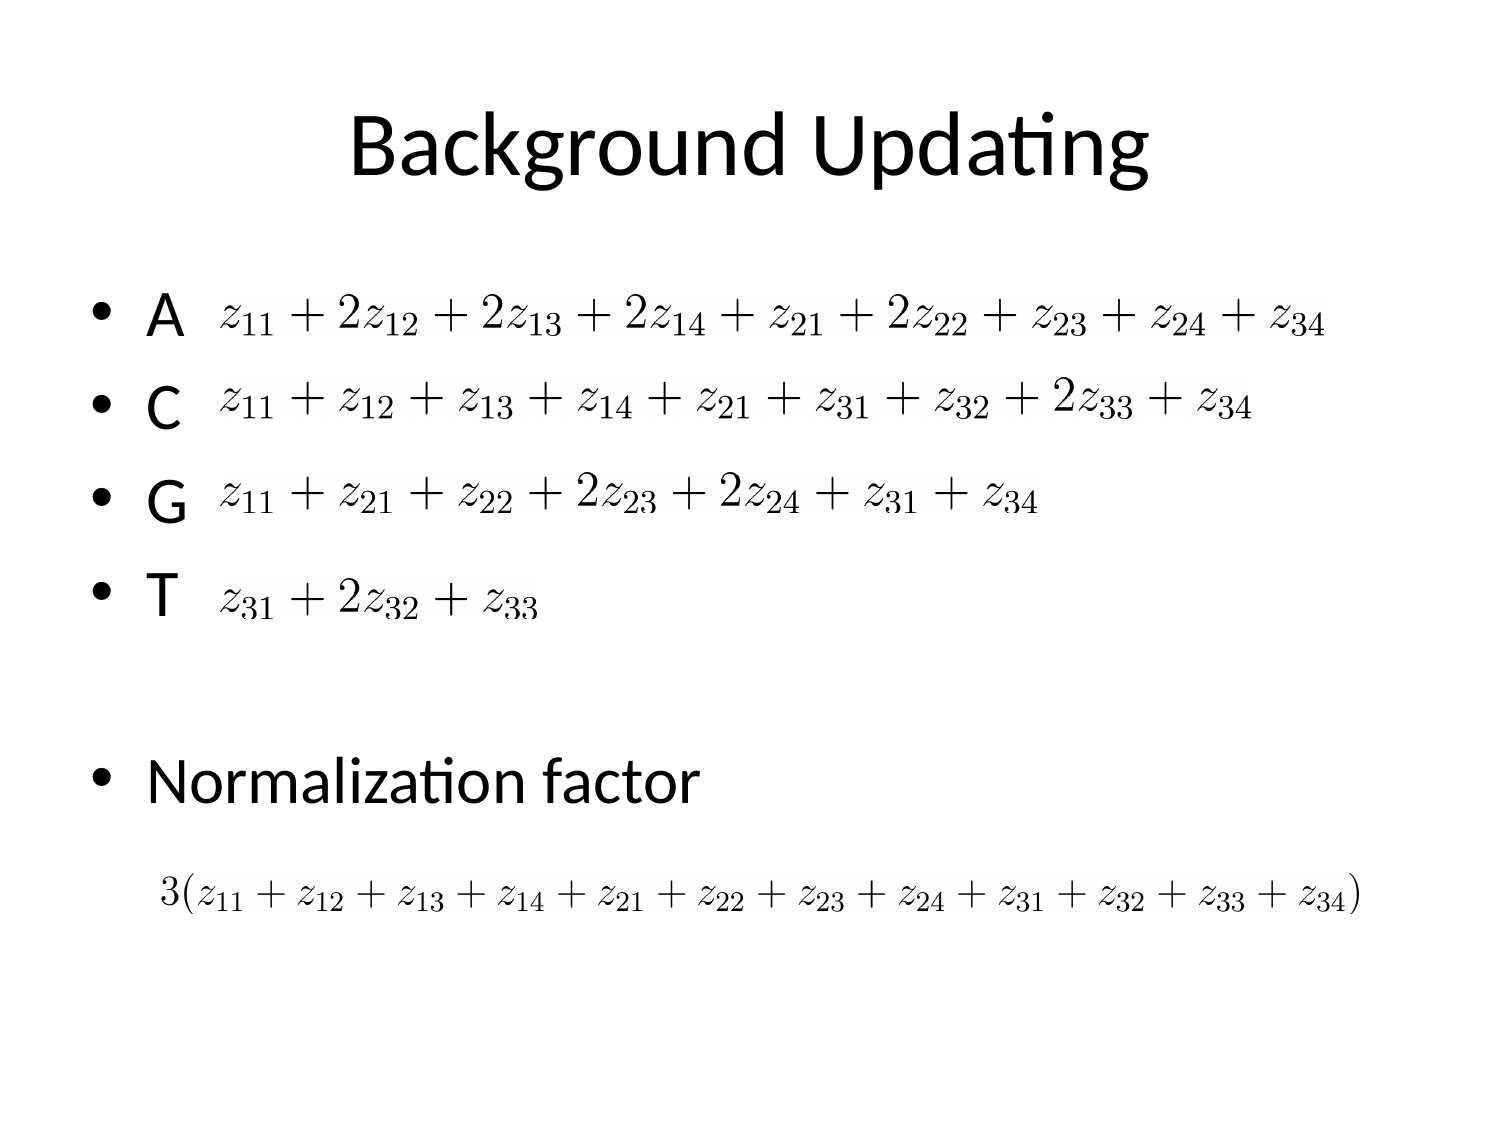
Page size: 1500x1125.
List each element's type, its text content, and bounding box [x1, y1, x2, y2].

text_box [218, 373, 1254, 424]
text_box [218, 467, 1040, 519]
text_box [218, 574, 539, 625]
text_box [218, 290, 1326, 342]
list A C G T Normalization factor [75, 262, 1425, 1005]
title Background Updating [75, 45, 1425, 233]
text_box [159, 869, 1361, 918]
